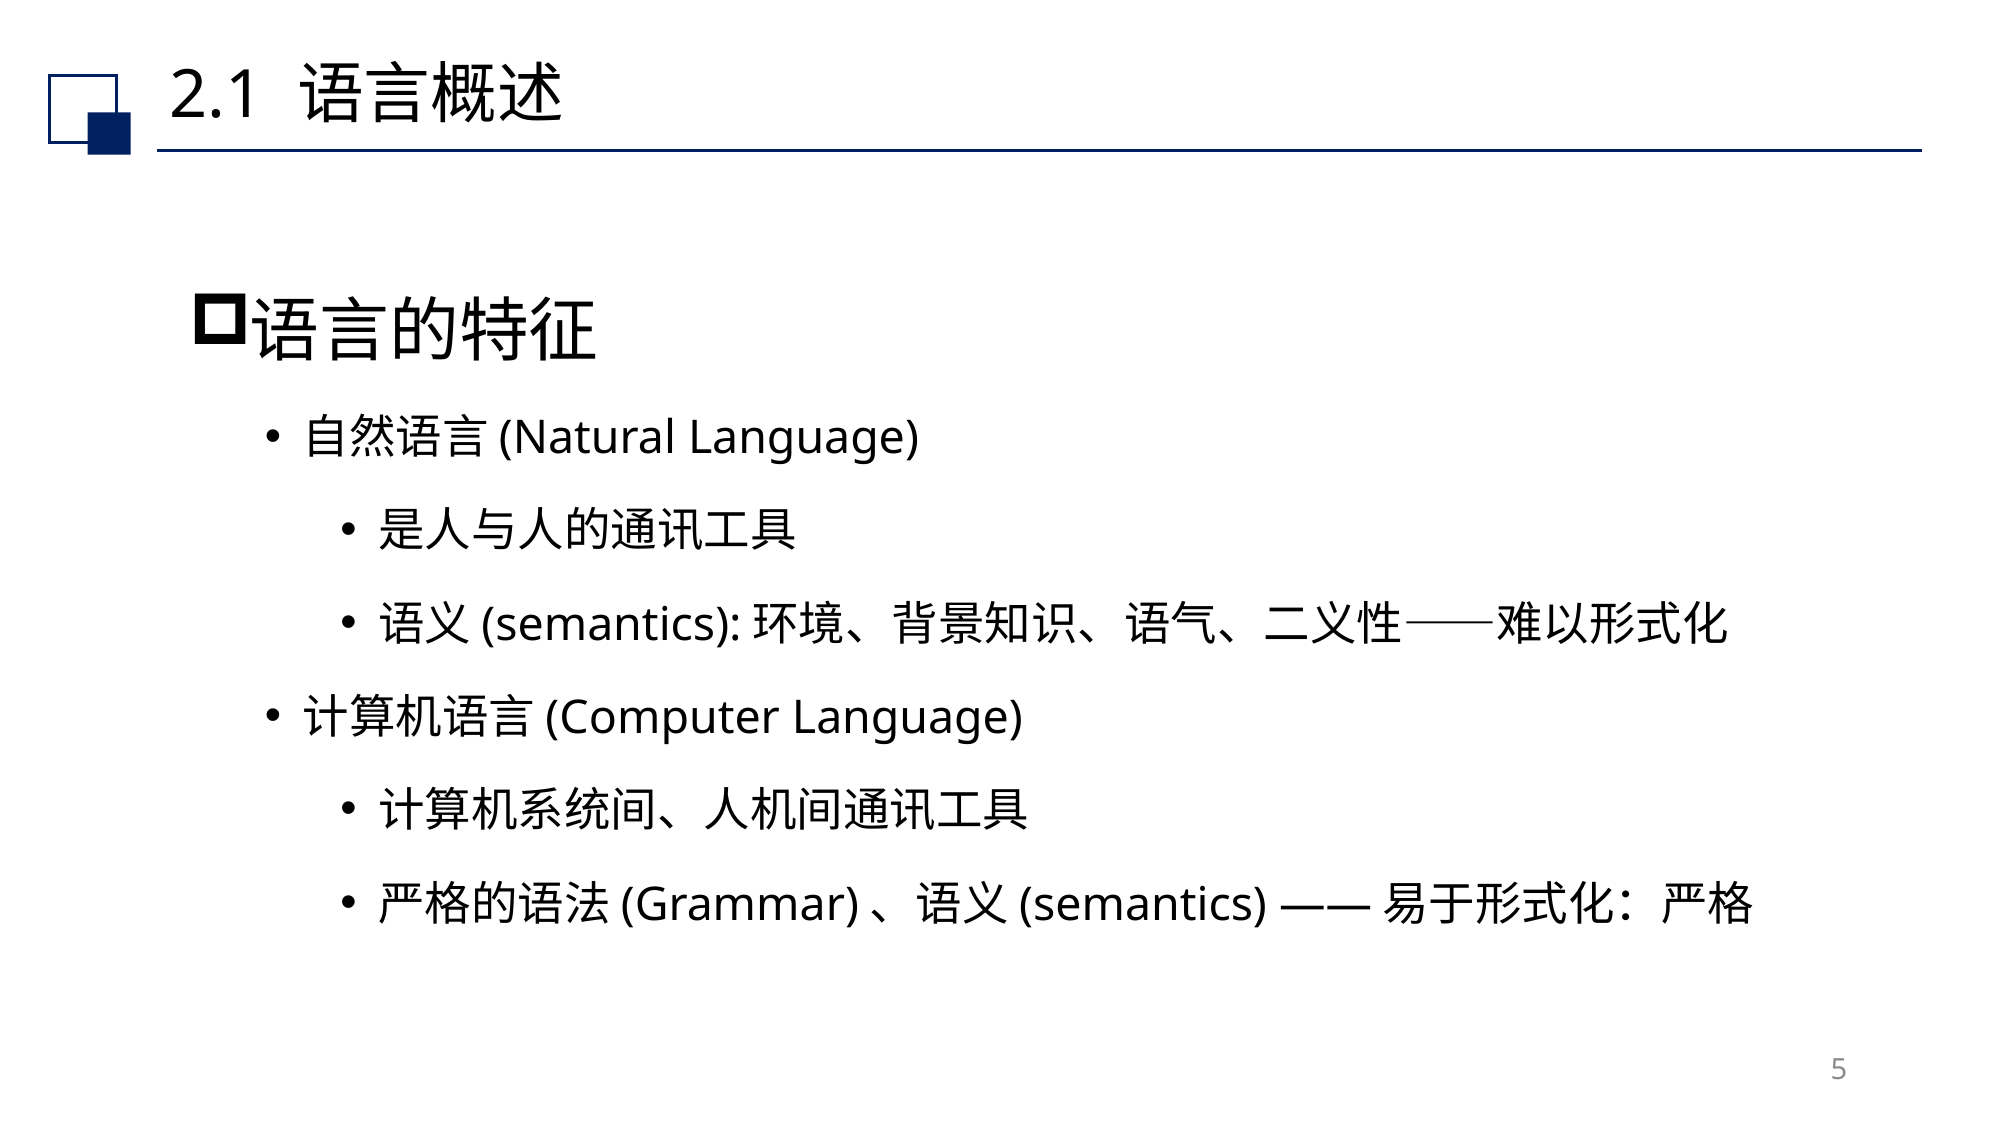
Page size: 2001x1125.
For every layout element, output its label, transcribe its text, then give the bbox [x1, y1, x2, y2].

list 语言的特征 自然语言(Natural Language) 是人与人的通讯工具 语义(semantics):环境、背景知识、语气、二义性——难以形式化 计算机语言(Computer Language) 计算机系统间、人机间通讯工具 严格的语法(Grammar)、语义(semantics) ——易于形式化：严格 [174, 236, 1780, 1008]
title 2.1 语言概述 [154, 50, 1880, 143]
slide_number 5 [1412, 1042, 1863, 1103]
